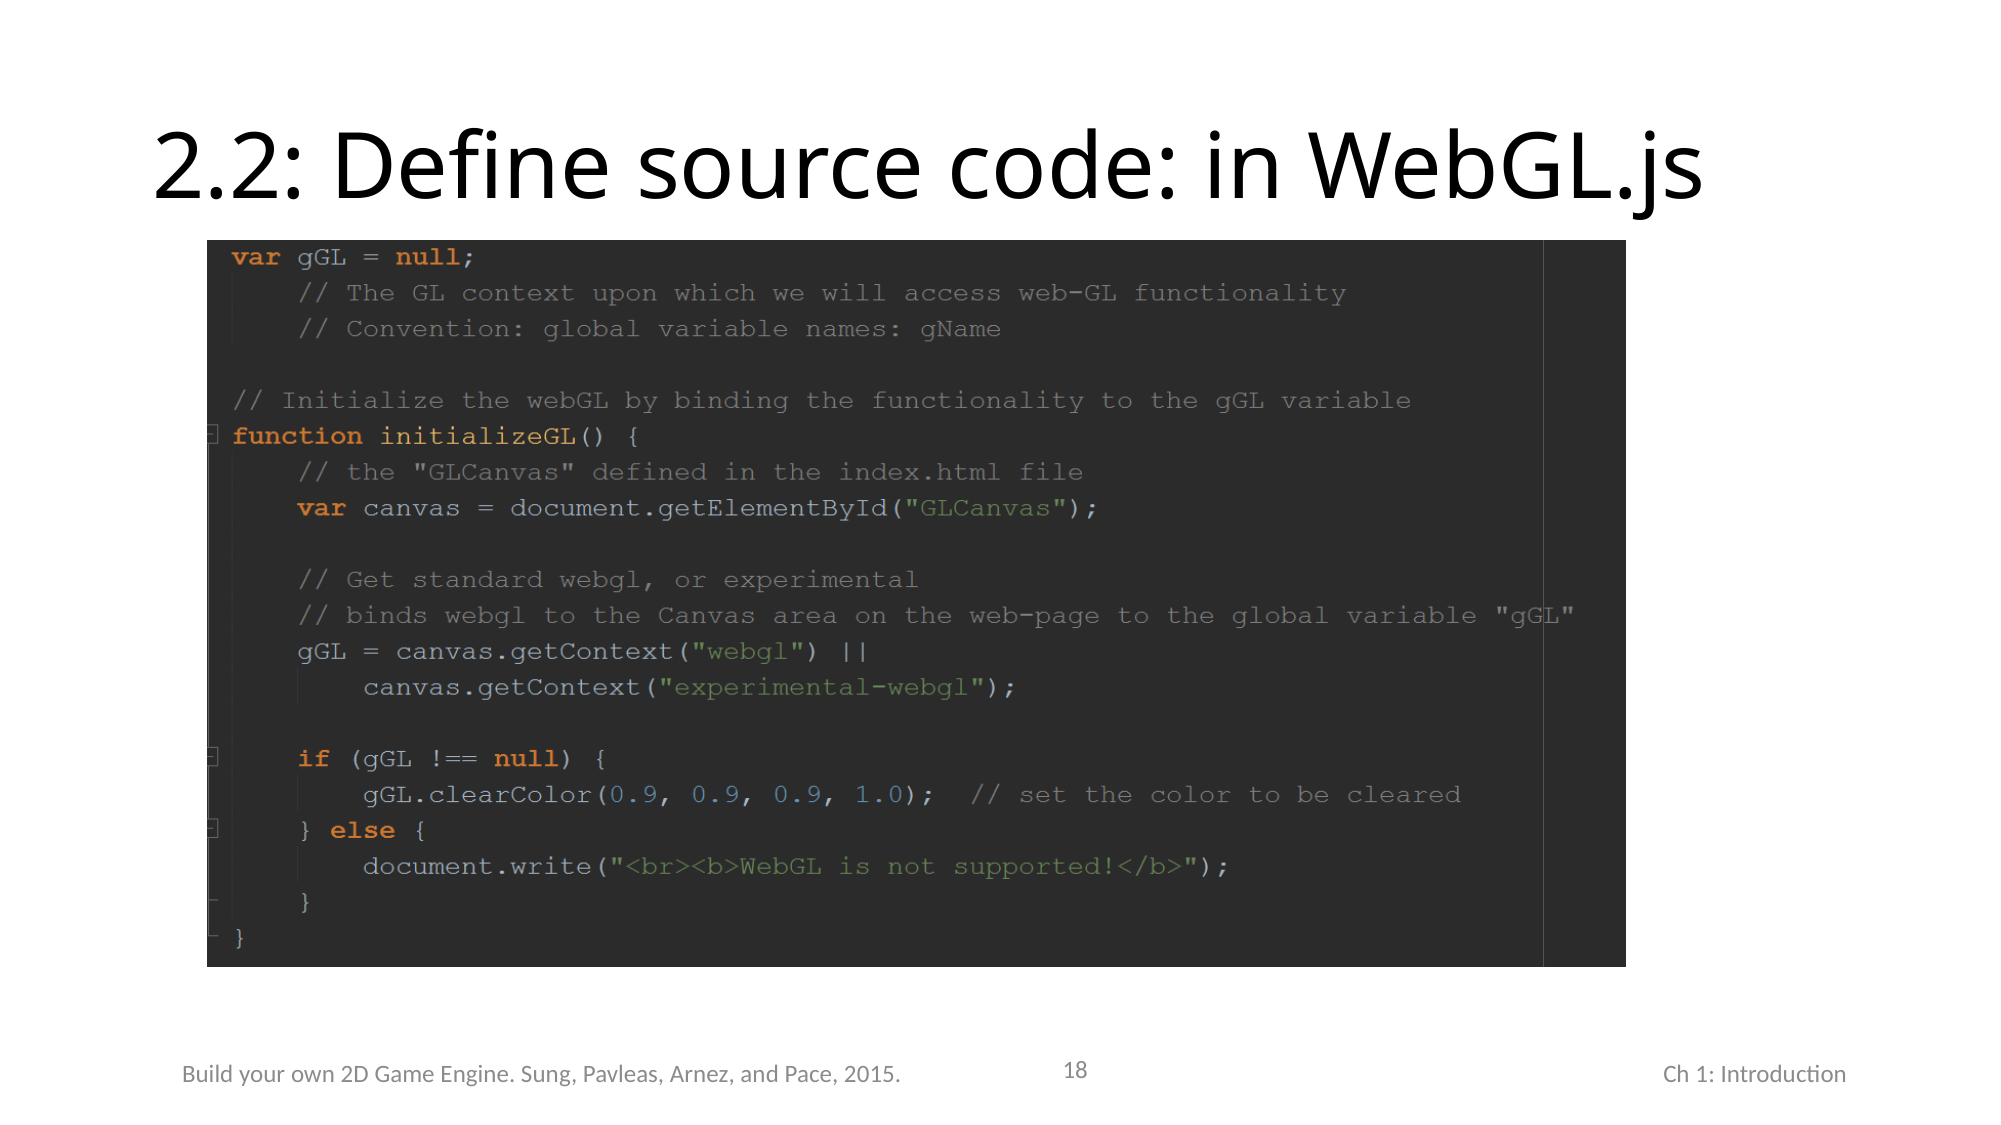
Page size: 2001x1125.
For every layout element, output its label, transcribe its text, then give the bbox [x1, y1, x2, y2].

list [207, 240, 1626, 968]
title 2.2: Define source code: in WebGL.js [137, 59, 1863, 278]
